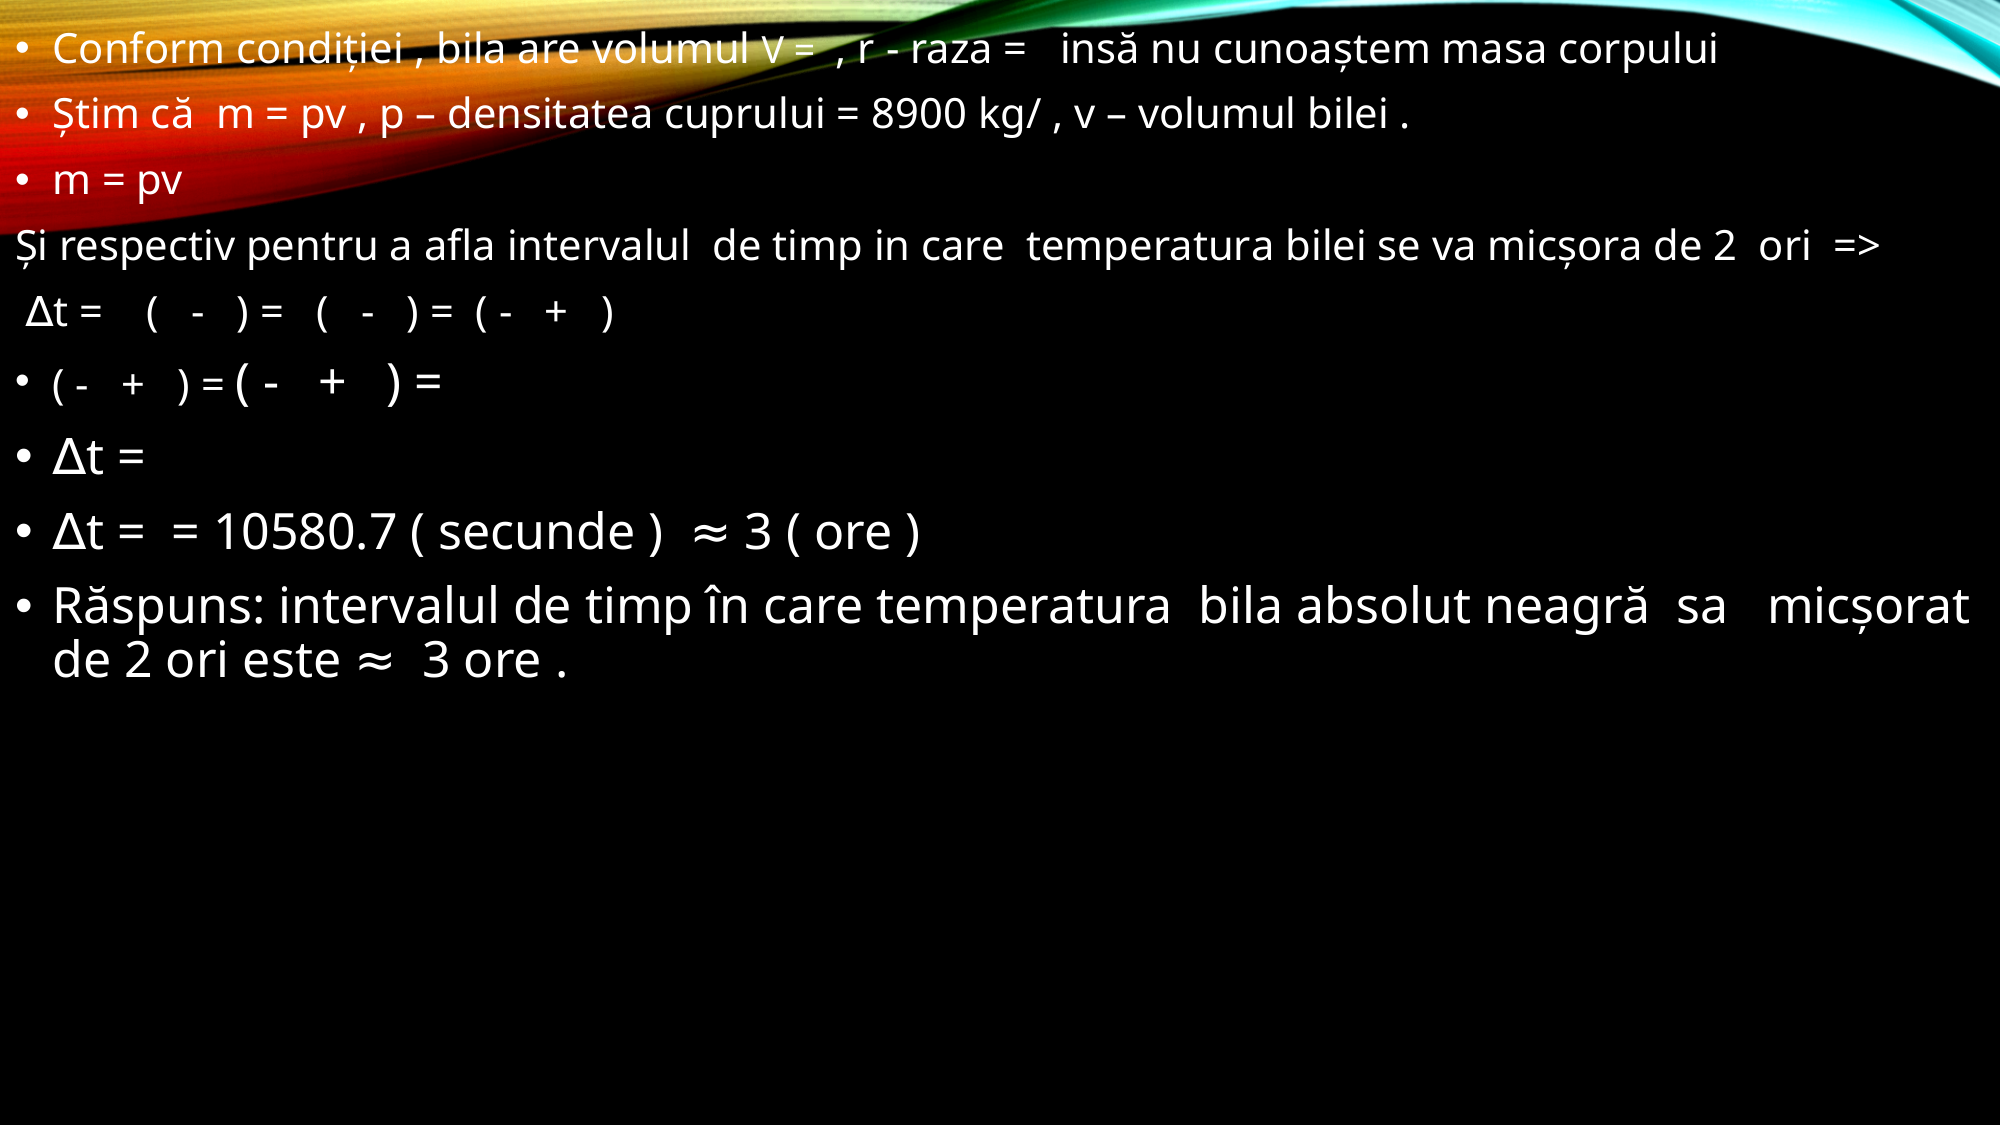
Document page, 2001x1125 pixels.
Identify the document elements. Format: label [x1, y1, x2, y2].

picture [0, 0, 2000, 237]
